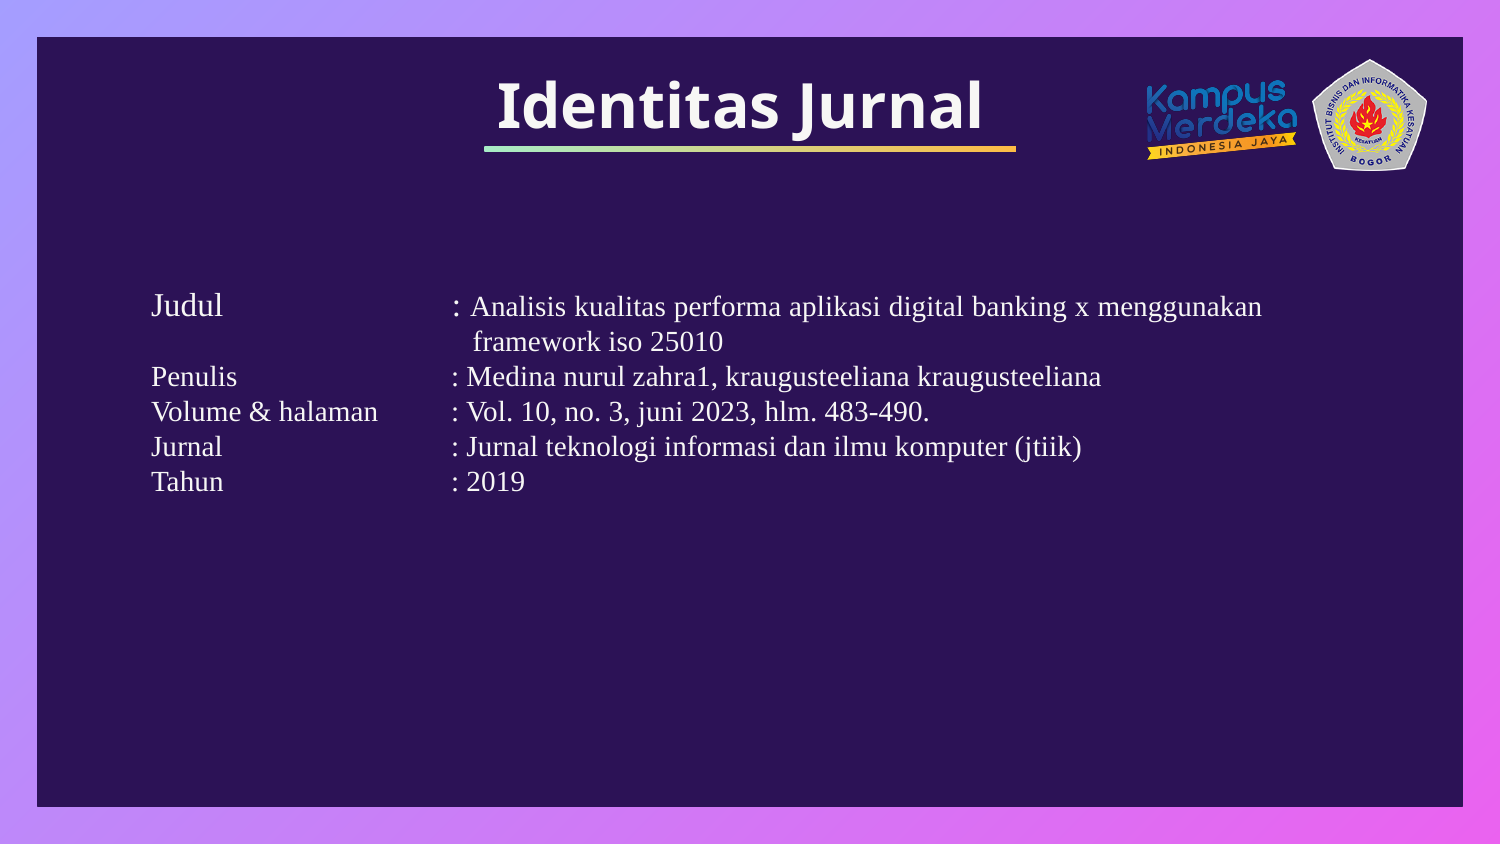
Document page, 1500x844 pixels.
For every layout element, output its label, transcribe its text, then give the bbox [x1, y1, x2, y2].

picture [1147, 80, 1297, 160]
title Identitas Jurnal [365, 42, 1118, 165]
picture [1312, 59, 1427, 171]
text_box Judul : Analisis kualitas performa aplikasi digital banking x menggunakan framework iso 25010 Penulis : Medina nurul zahra1, kraugusteeliana kraugusteeliana Volume & halaman : Vol. 10, no. 3, juni 2023, hlm. 483-490. Jurnal : Jurnal teknologi informasi dan ilmu komputer (jtiik) Tahun : 2019 [109, 267, 1374, 768]
